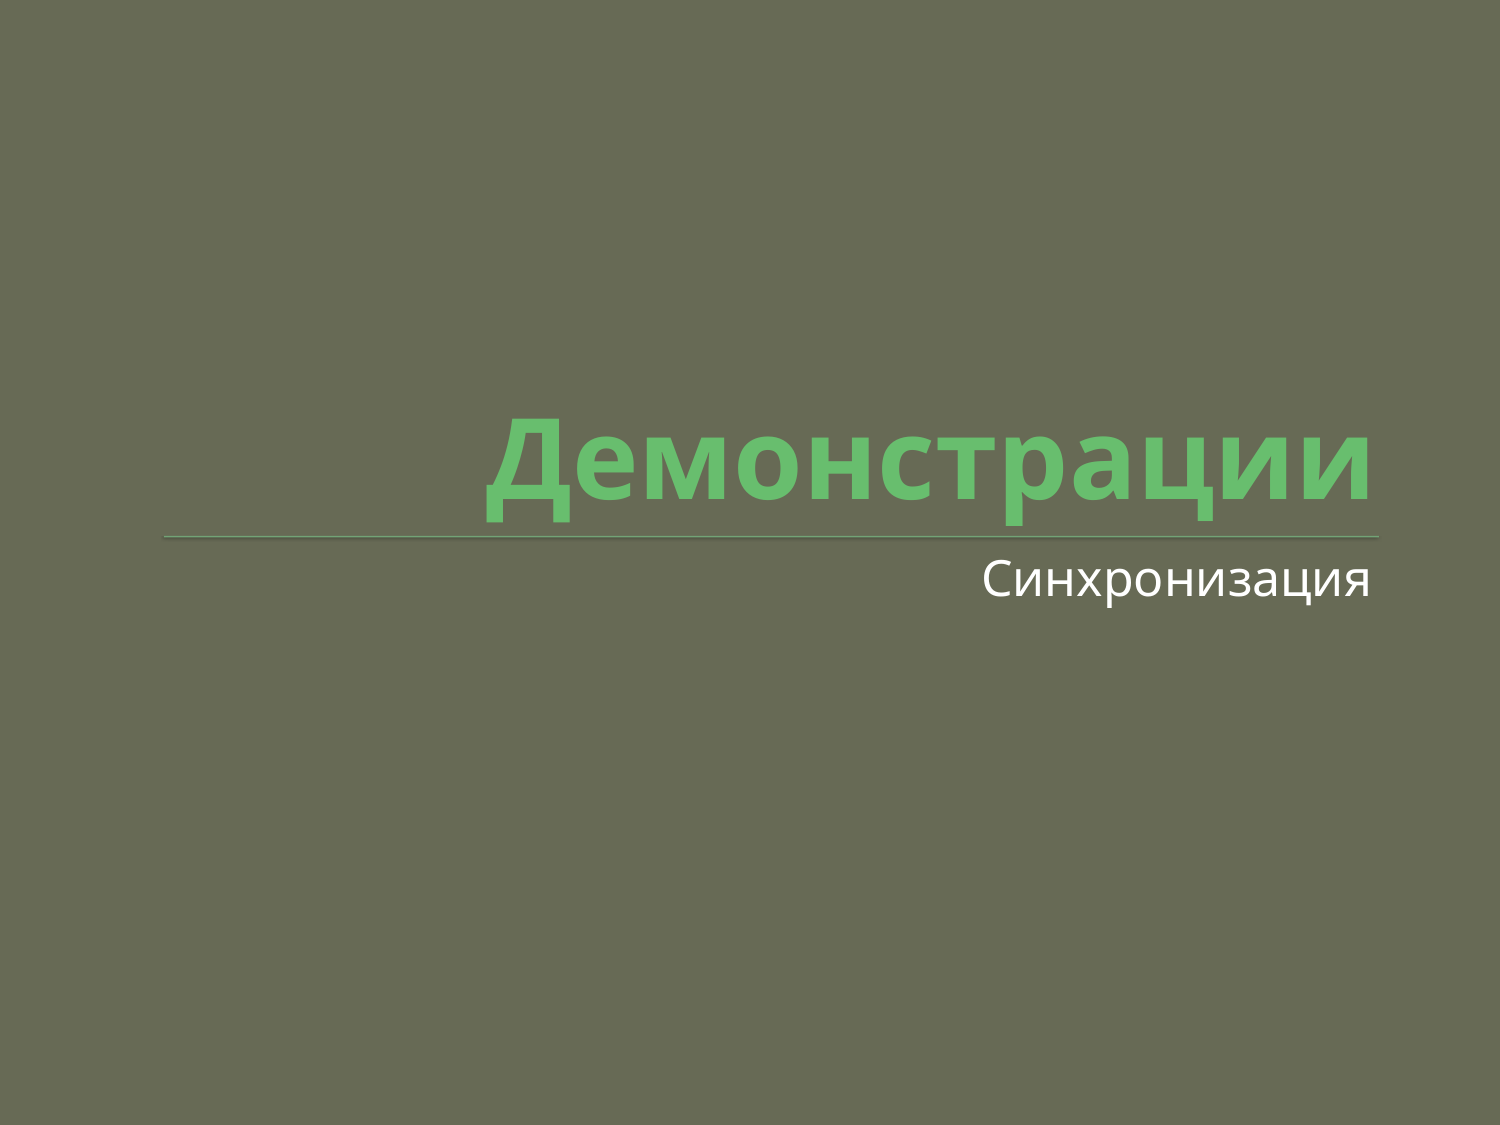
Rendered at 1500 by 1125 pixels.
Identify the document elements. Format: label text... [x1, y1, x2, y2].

title Демонстрации [118, 81, 1394, 530]
list Синхронизация [118, 539, 1394, 787]
